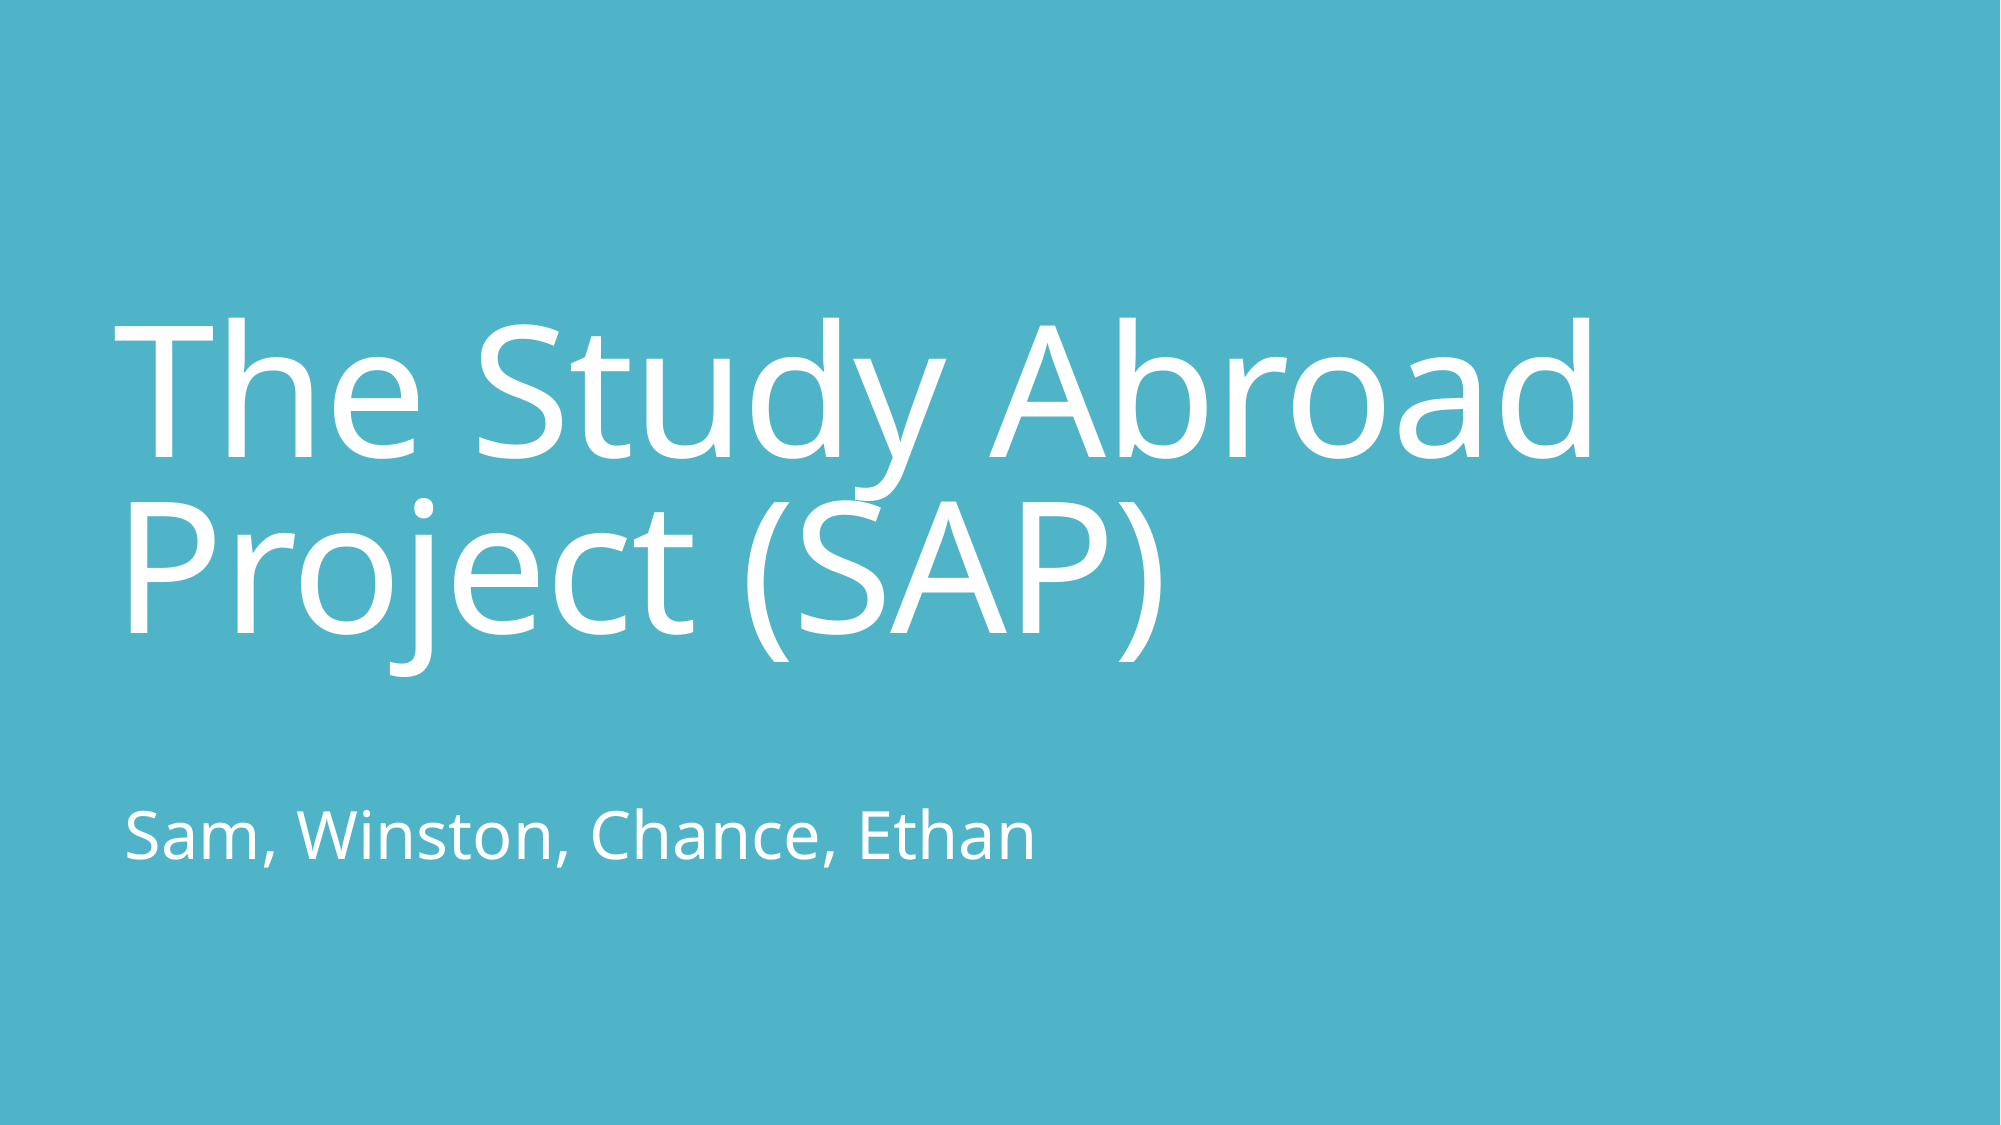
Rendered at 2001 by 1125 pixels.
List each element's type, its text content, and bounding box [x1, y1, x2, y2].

subtitle Sam, Winston, Chance, Ethan [109, 690, 1624, 961]
title The Study Abroad Project (SAP) [98, 126, 1868, 677]
